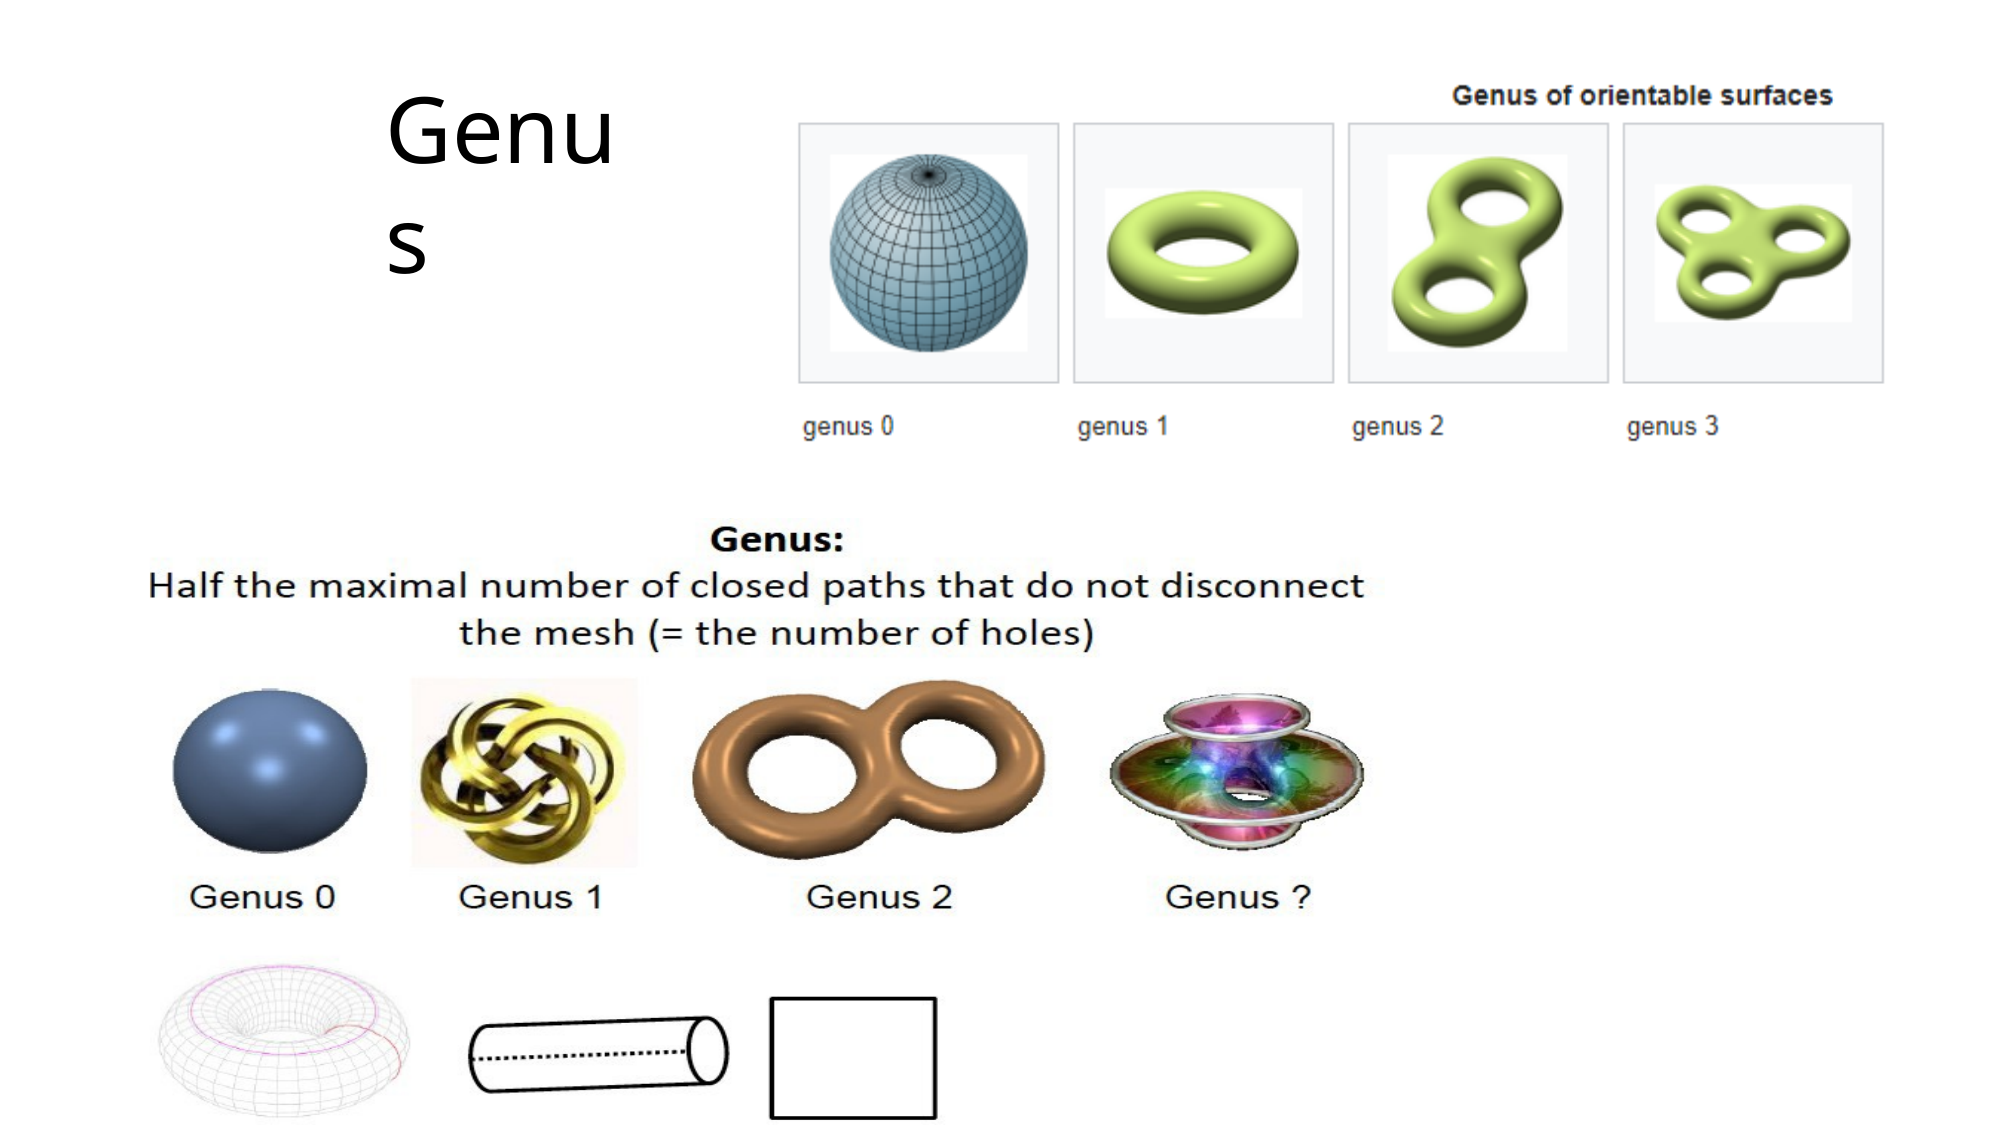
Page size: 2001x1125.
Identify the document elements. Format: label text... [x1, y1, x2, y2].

text_box [149, 518, 1385, 1125]
title Genus [383, 69, 648, 292]
picture [785, 60, 1920, 465]
